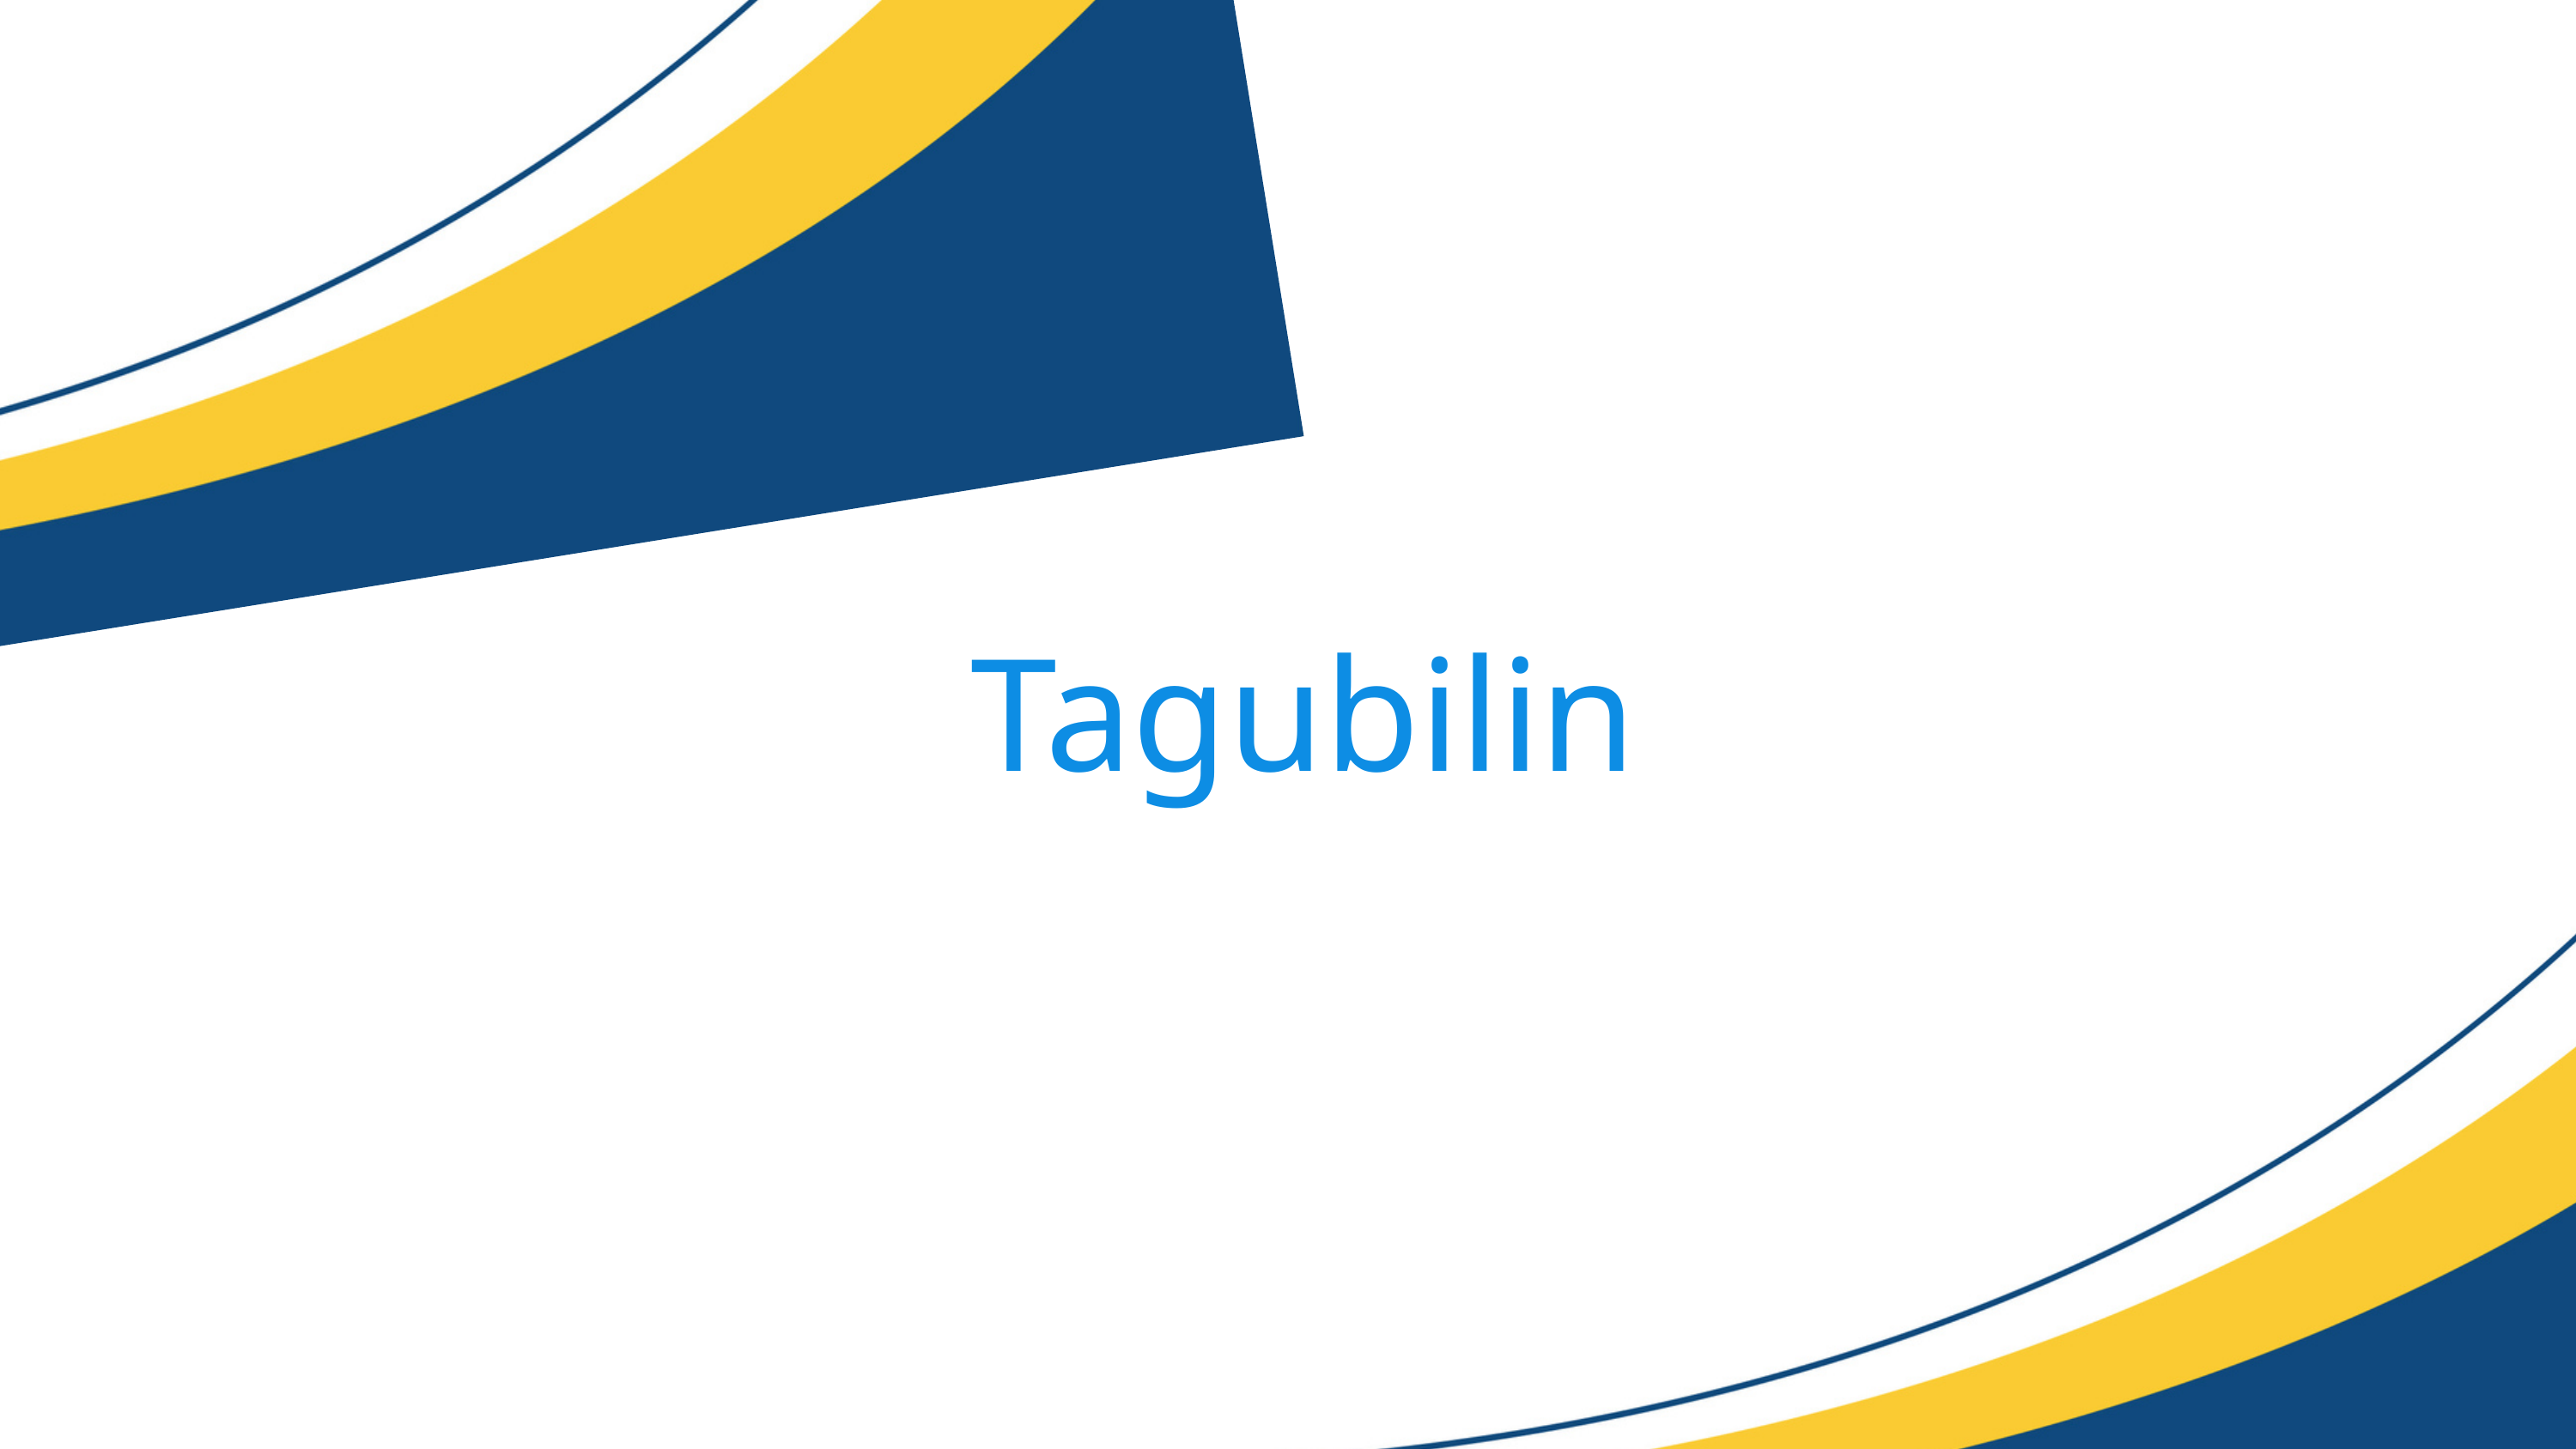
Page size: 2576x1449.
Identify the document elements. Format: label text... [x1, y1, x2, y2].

text_box [0, 0, 1304, 646]
text_box Tagubilin [410, 615, 2198, 803]
text_box [1194, 880, 2576, 1449]
